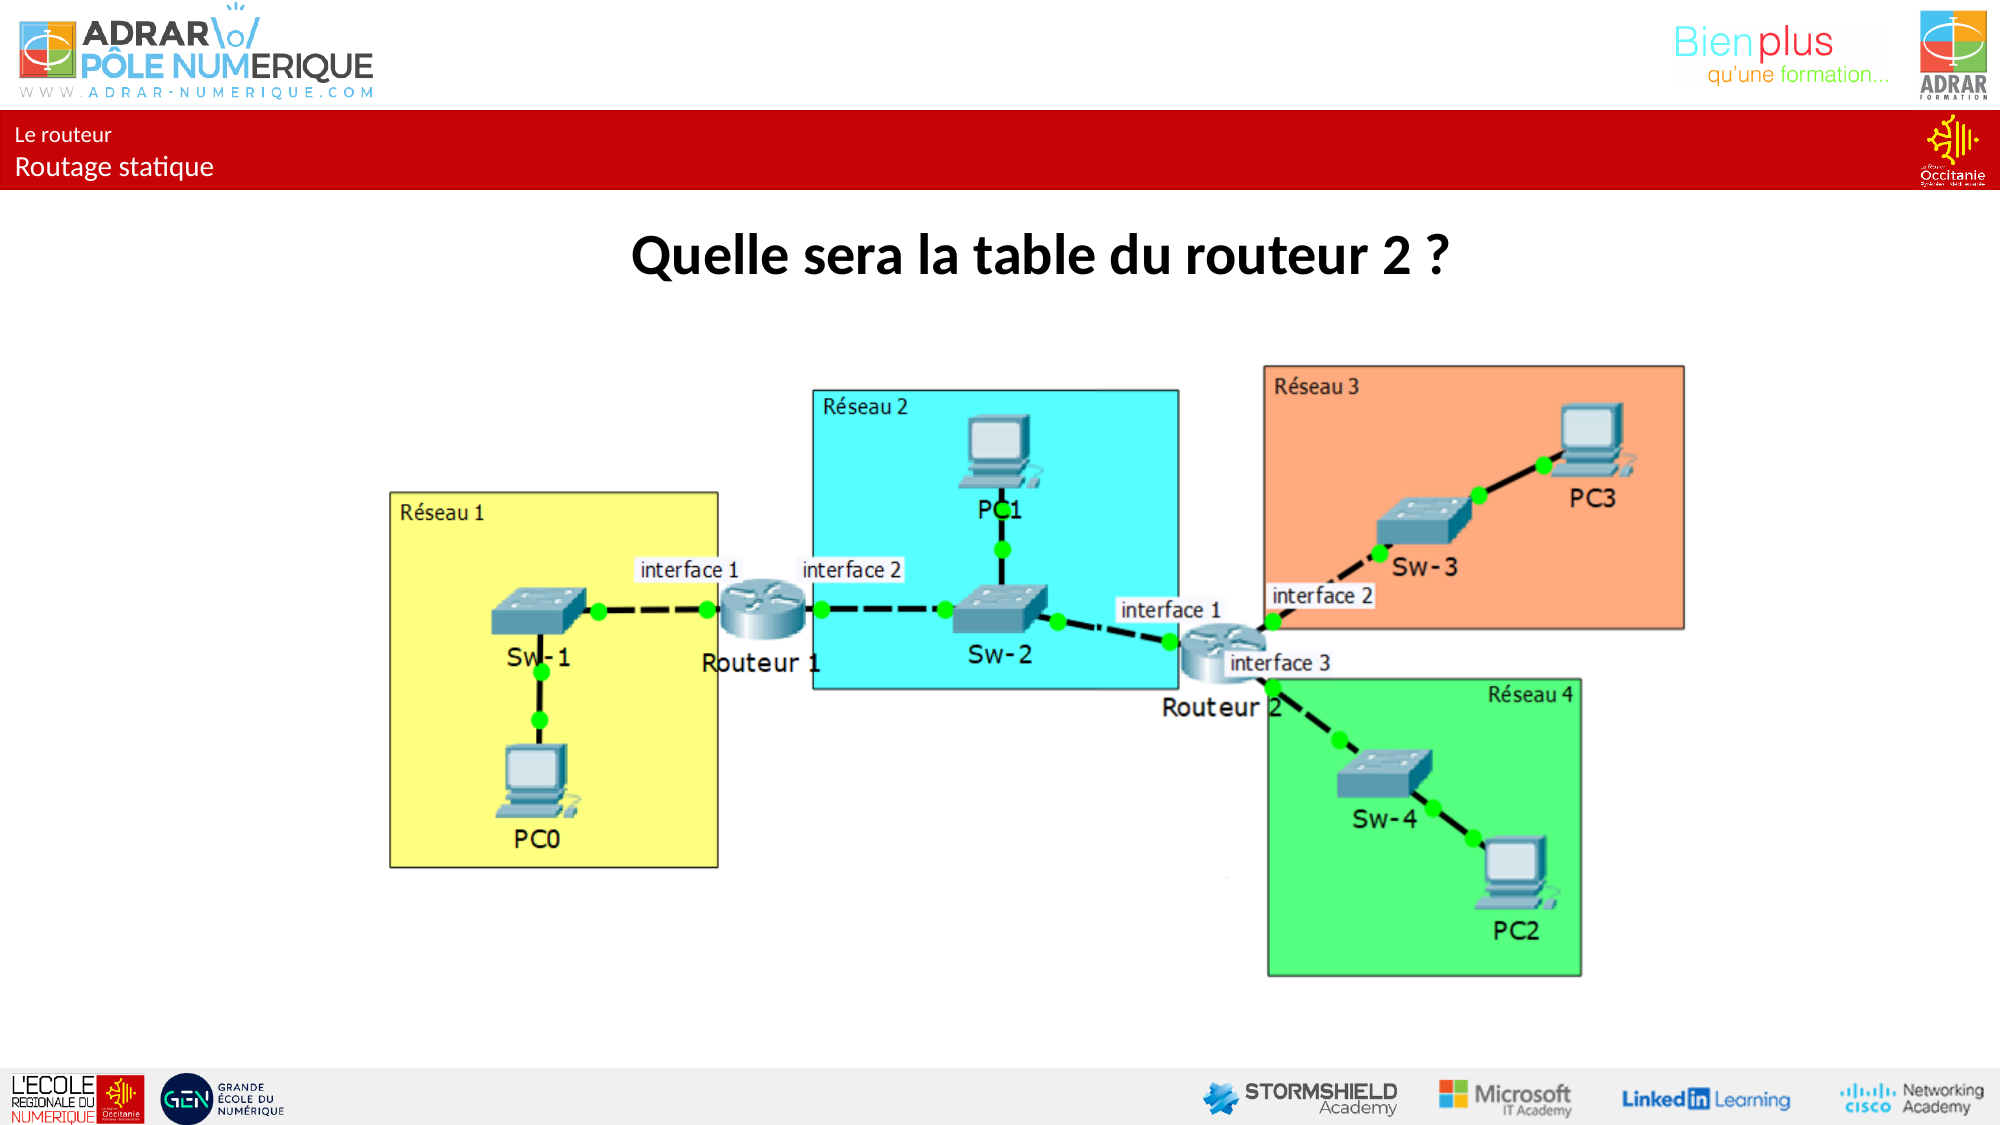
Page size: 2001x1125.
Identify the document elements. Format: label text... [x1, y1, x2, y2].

text_box Quelle sera la table du routeur 2 ? [617, 208, 1468, 294]
text_box [0, 1067, 155, 1125]
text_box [0, 0, 2000, 191]
text_box [290, 1067, 2000, 1125]
picture [10, 1071, 145, 1125]
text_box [1202, 1068, 1990, 1125]
picture [155, 1063, 290, 1125]
picture [331, 314, 1753, 1056]
